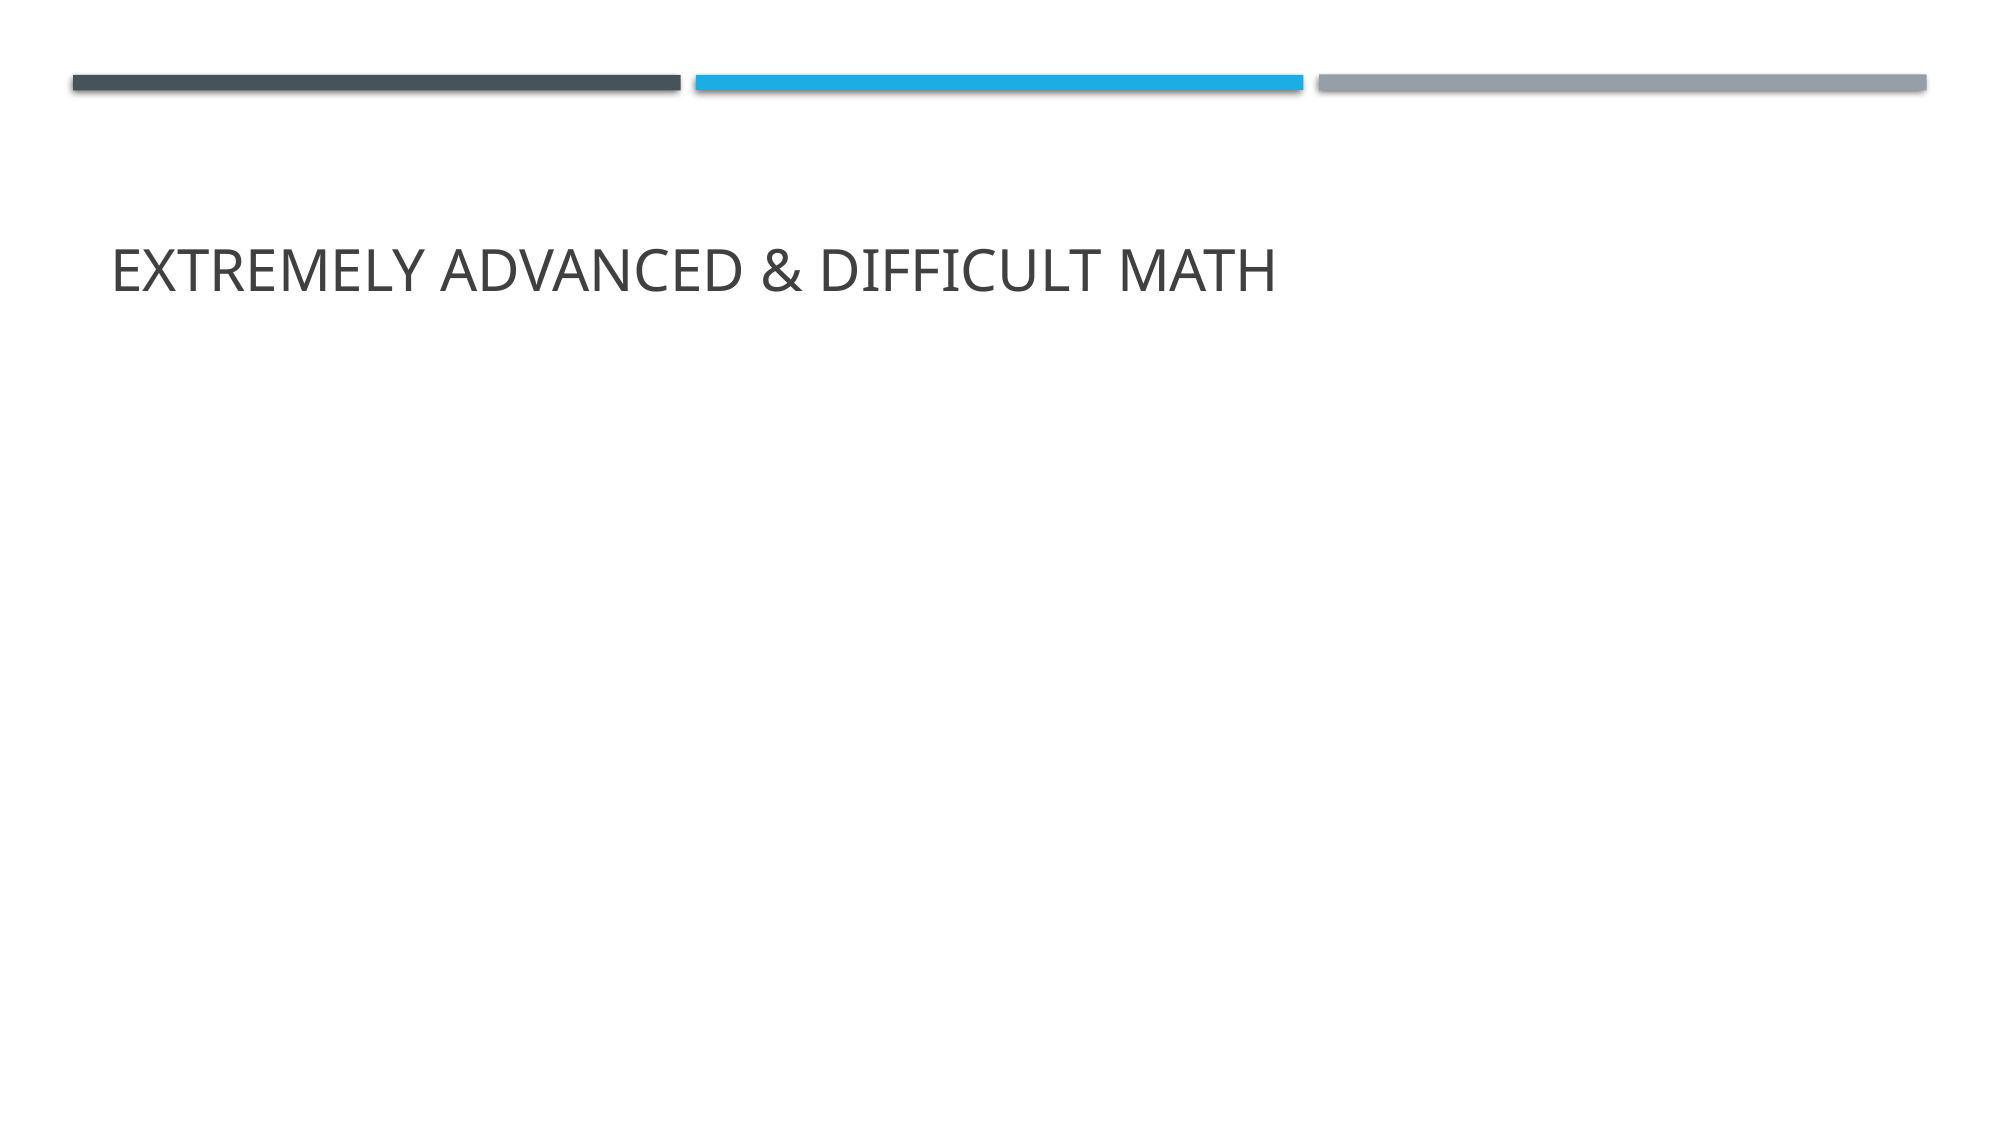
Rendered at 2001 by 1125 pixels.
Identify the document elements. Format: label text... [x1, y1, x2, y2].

title Extremely advanced & difficult math [95, 115, 1905, 311]
